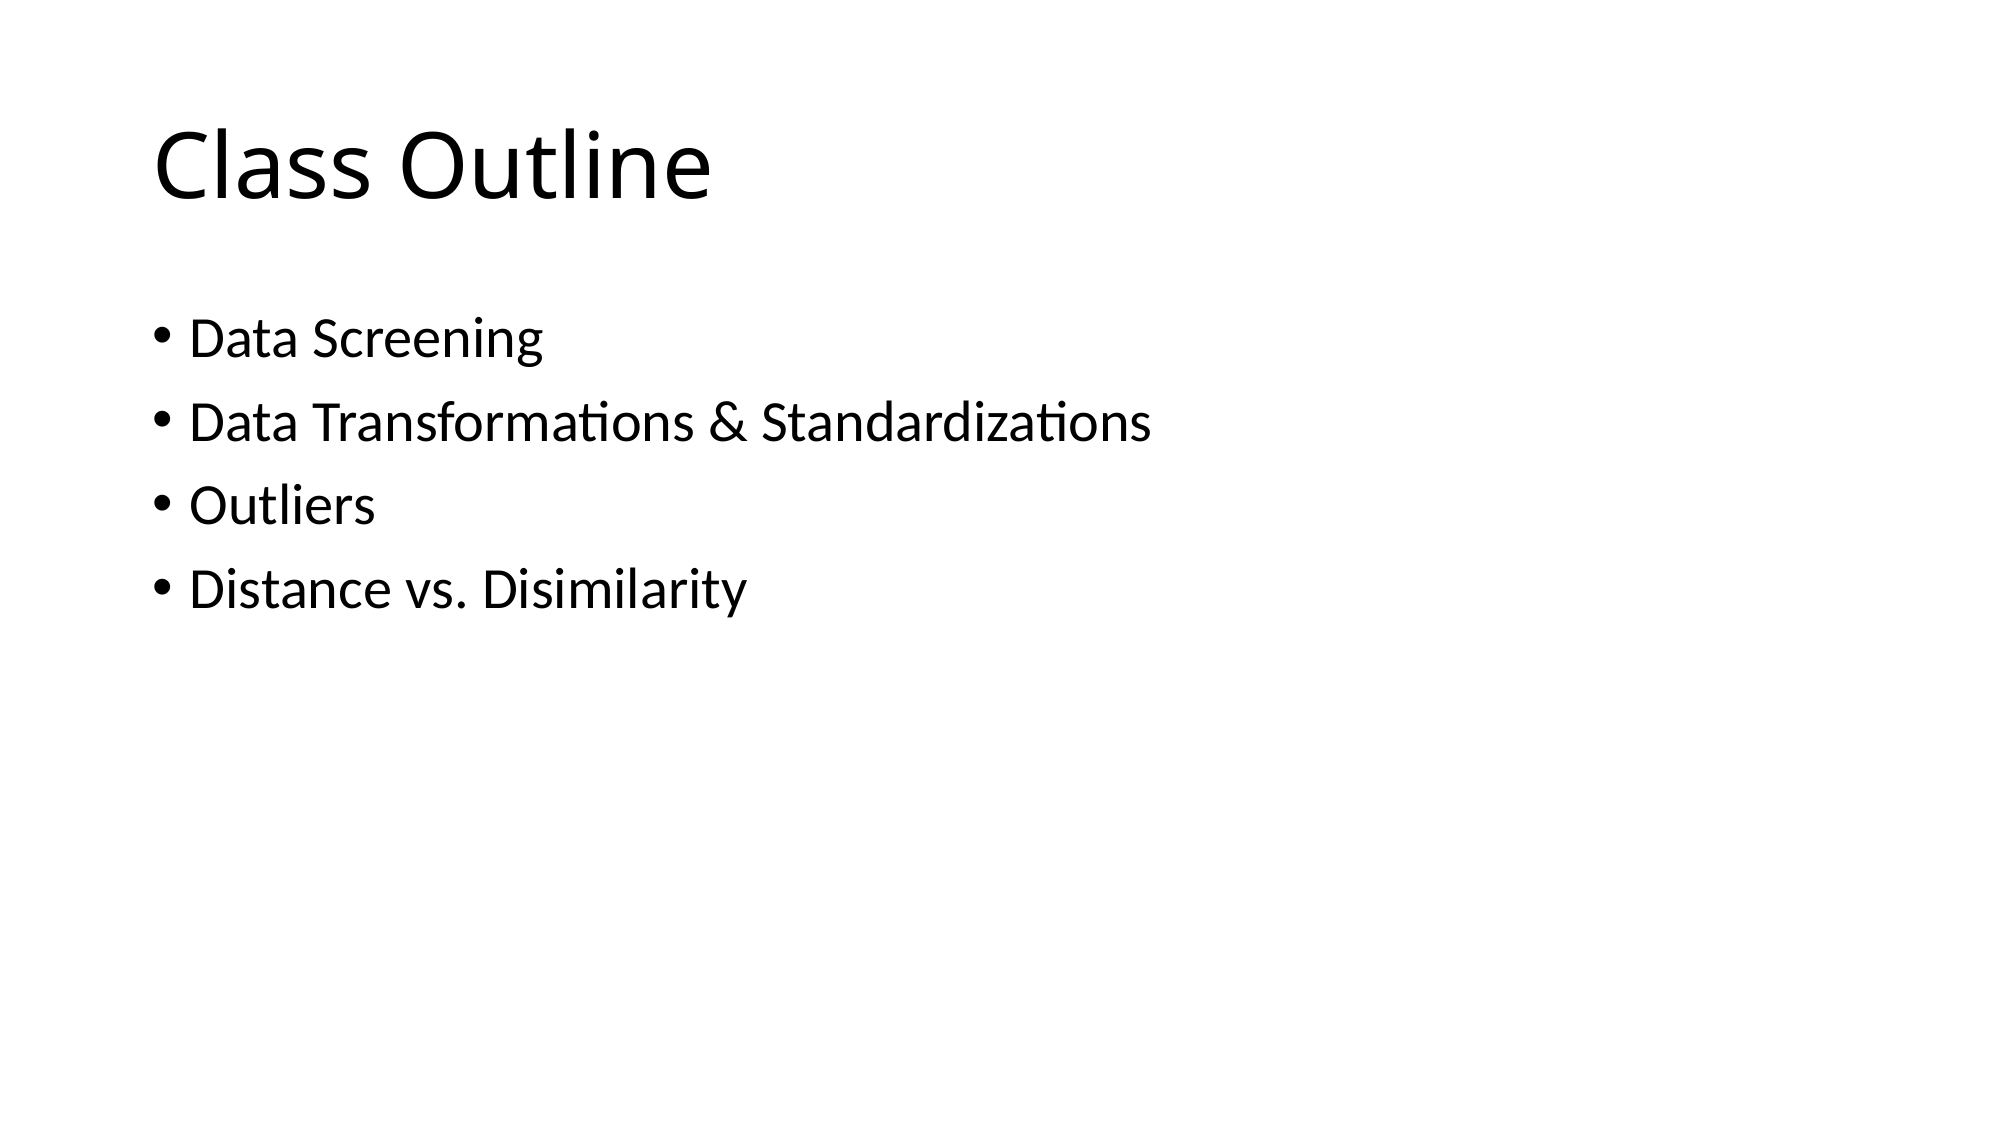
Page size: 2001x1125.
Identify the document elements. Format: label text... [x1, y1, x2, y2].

list Data Screening Data Transformations & Standardizations Outliers Distance vs. Disimilarity [137, 299, 1863, 1014]
title Class Outline [137, 59, 1863, 278]
